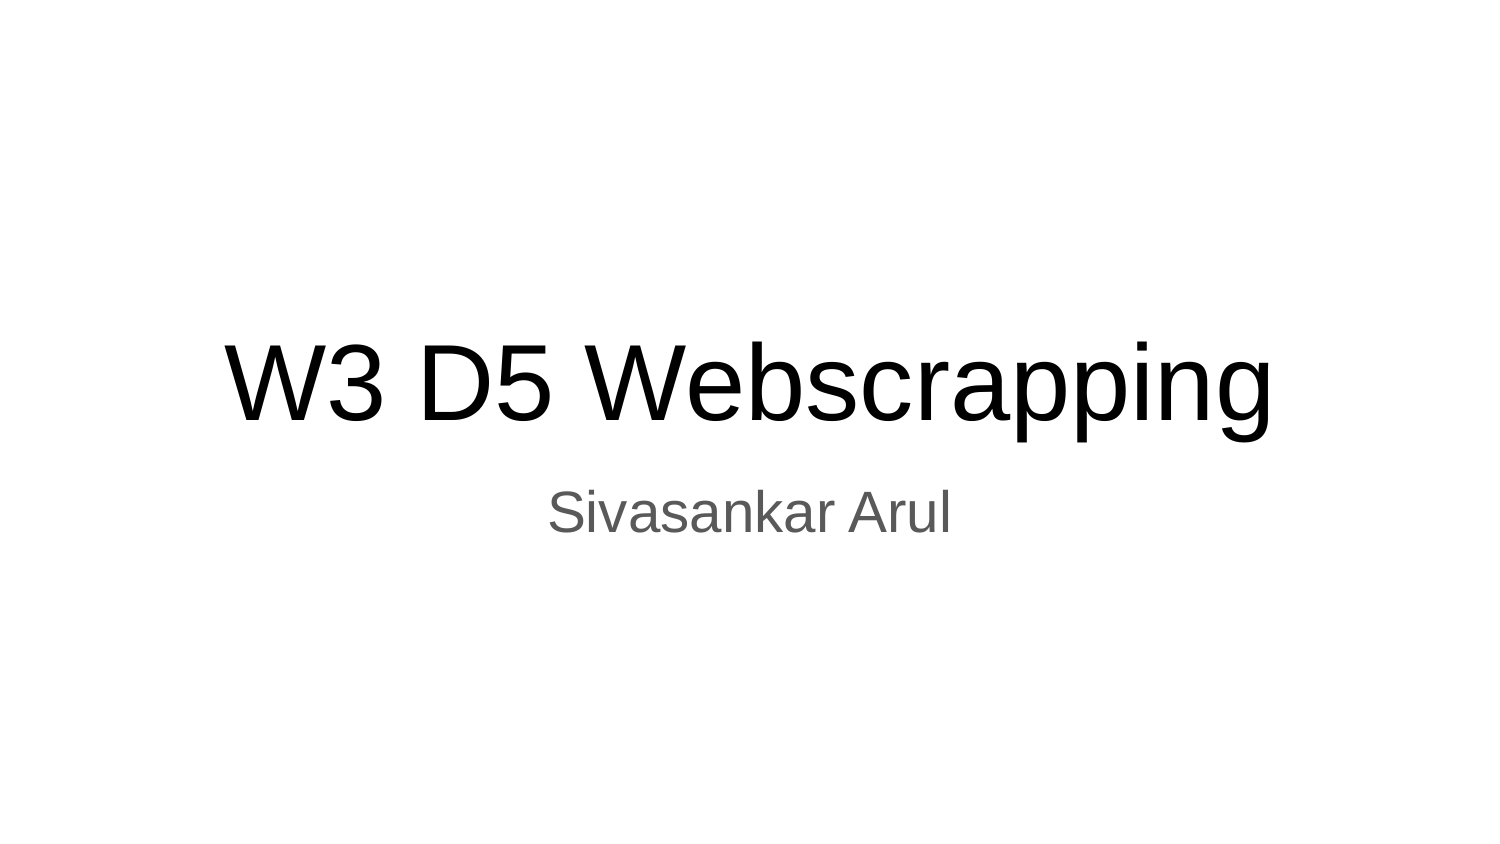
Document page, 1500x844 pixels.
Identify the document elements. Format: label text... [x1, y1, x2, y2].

title W3 D5 Webscrapping [51, 122, 1449, 459]
subtitle Sivasankar Arul [51, 464, 1449, 595]
